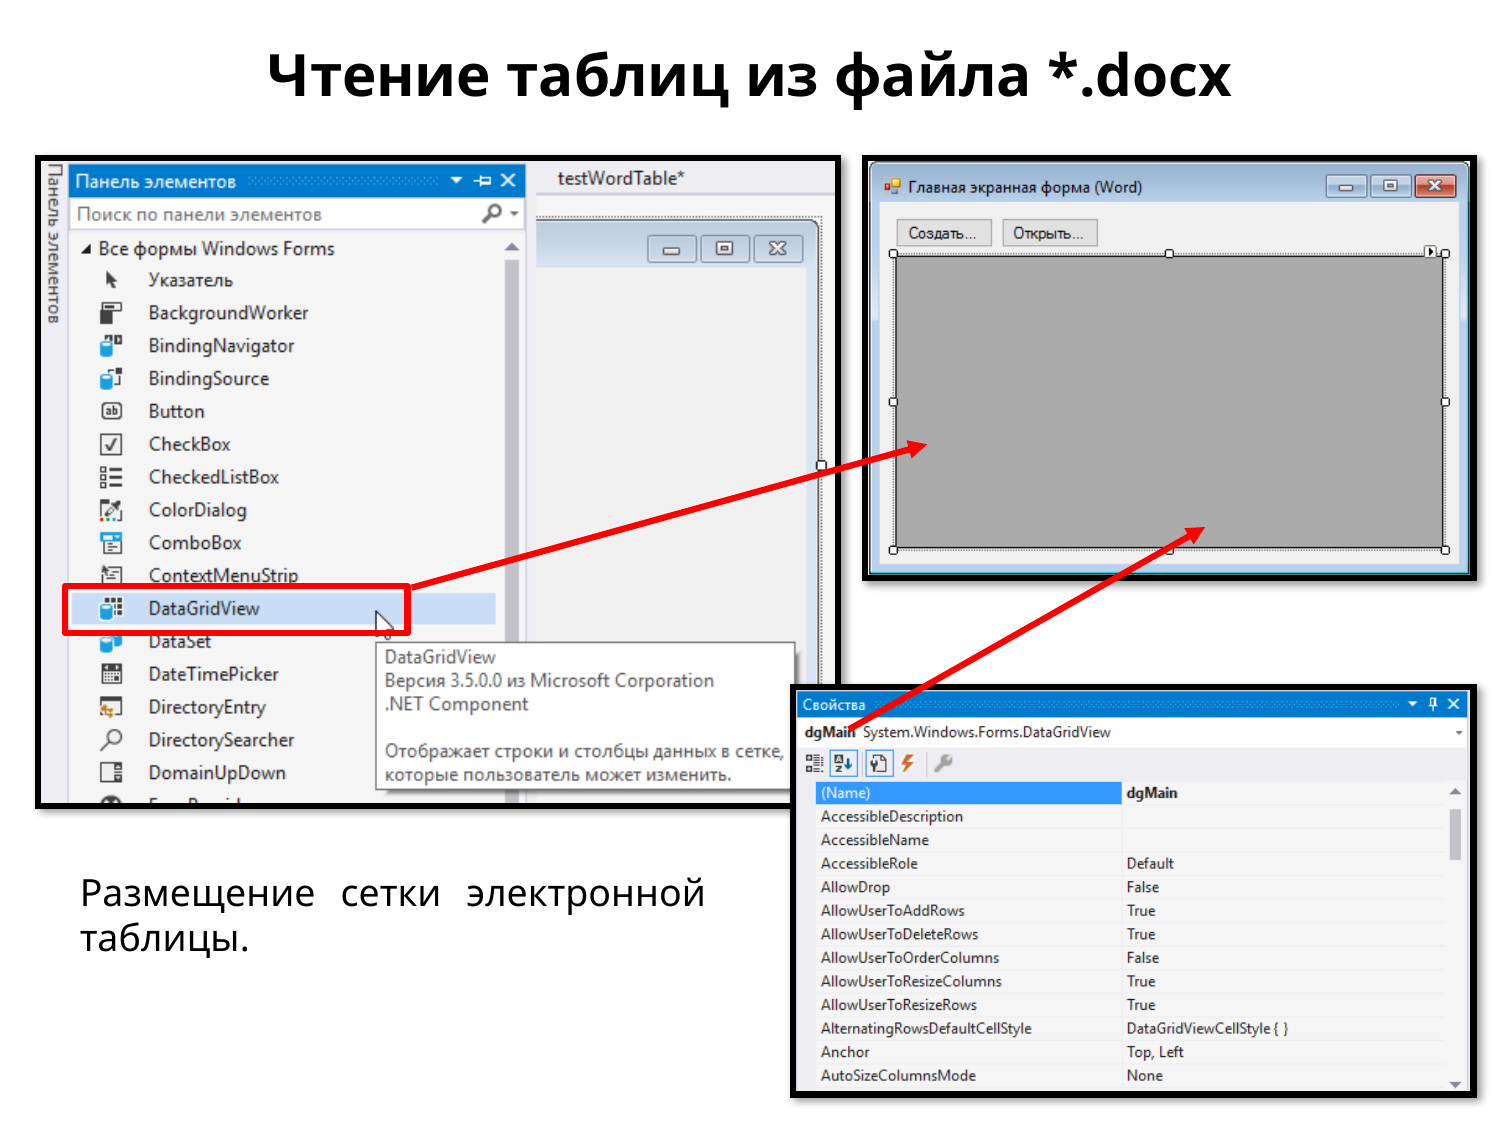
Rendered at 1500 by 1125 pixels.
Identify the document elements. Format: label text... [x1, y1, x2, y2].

picture [41, 160, 1471, 1092]
text_box Чтение таблиц из файла *.docx [17, 30, 1483, 116]
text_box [411, 444, 928, 588]
picture [867, 160, 1471, 576]
text_box Размещение сетки электронной таблицы. [64, 861, 722, 967]
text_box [848, 526, 1206, 730]
